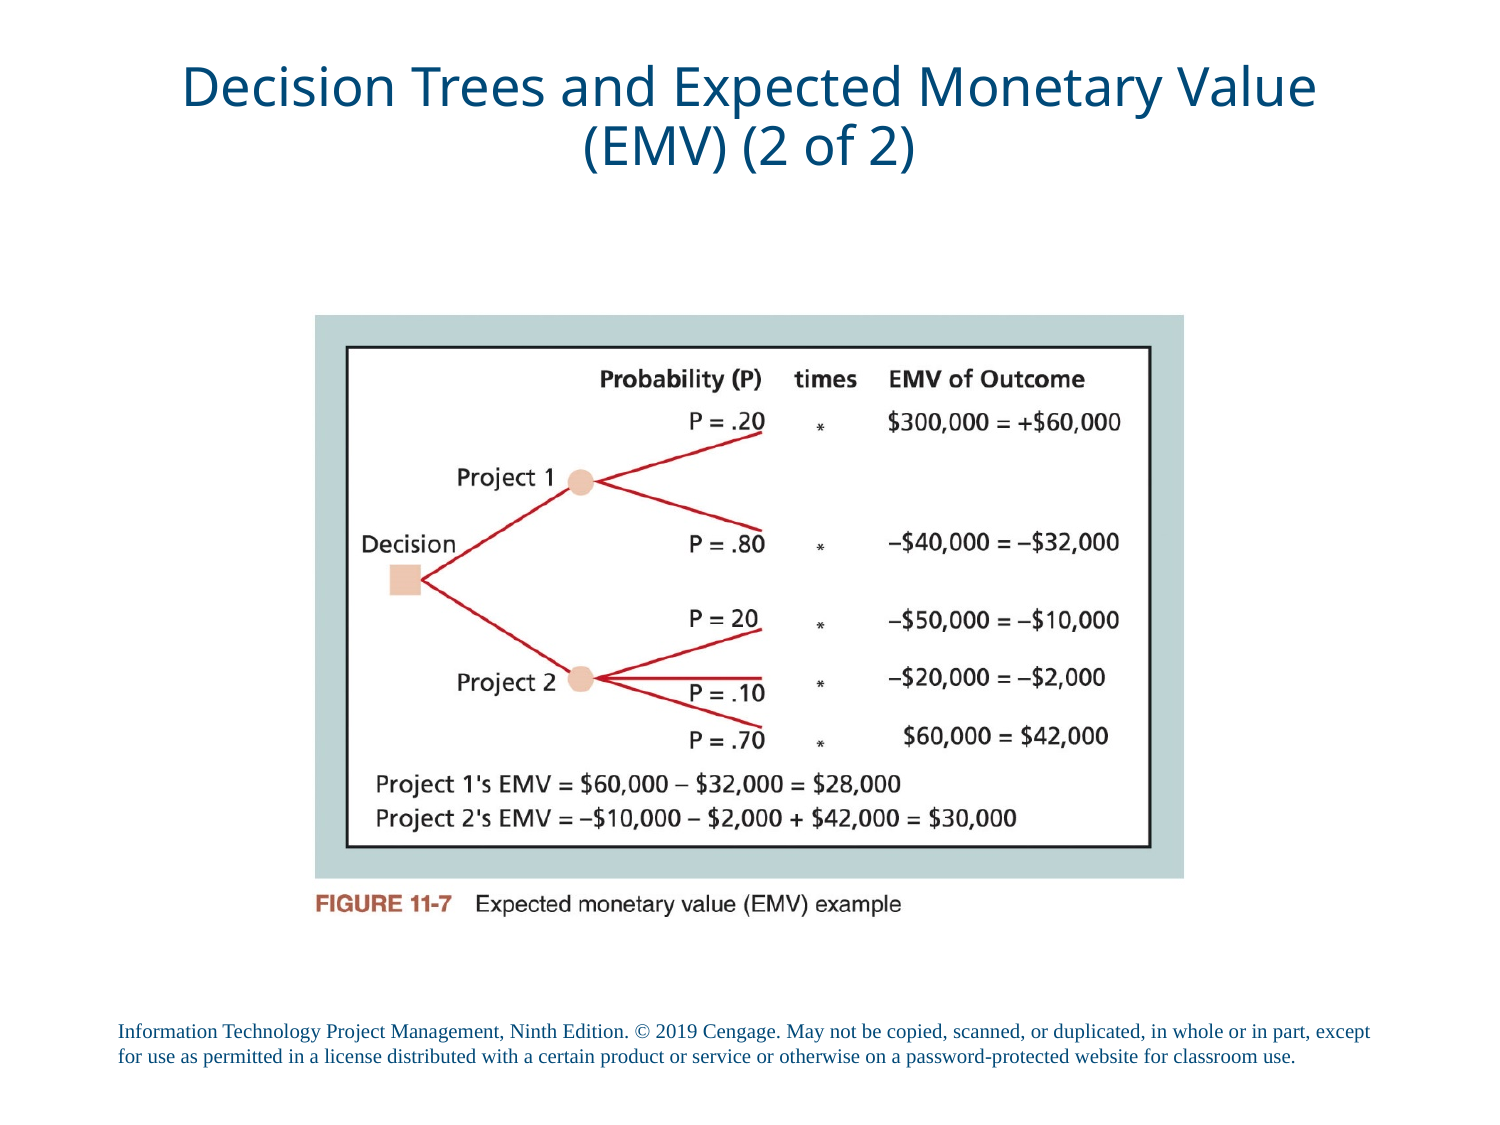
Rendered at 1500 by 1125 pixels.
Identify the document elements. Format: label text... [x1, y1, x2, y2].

footer Information Technology Project Management, Ninth Edition. © 2019 Cengage. May not be copied, scanned, or duplicated, in whole or in part, except for use as permitted in a license distributed with a certain product or service or otherwise on a password-protected website for classroom use. [103, 1009, 1397, 1070]
picture [312, 312, 1186, 919]
title Decision Trees and Expected Monetary Value (EMV) (2 of 2) [103, 59, 1397, 278]
